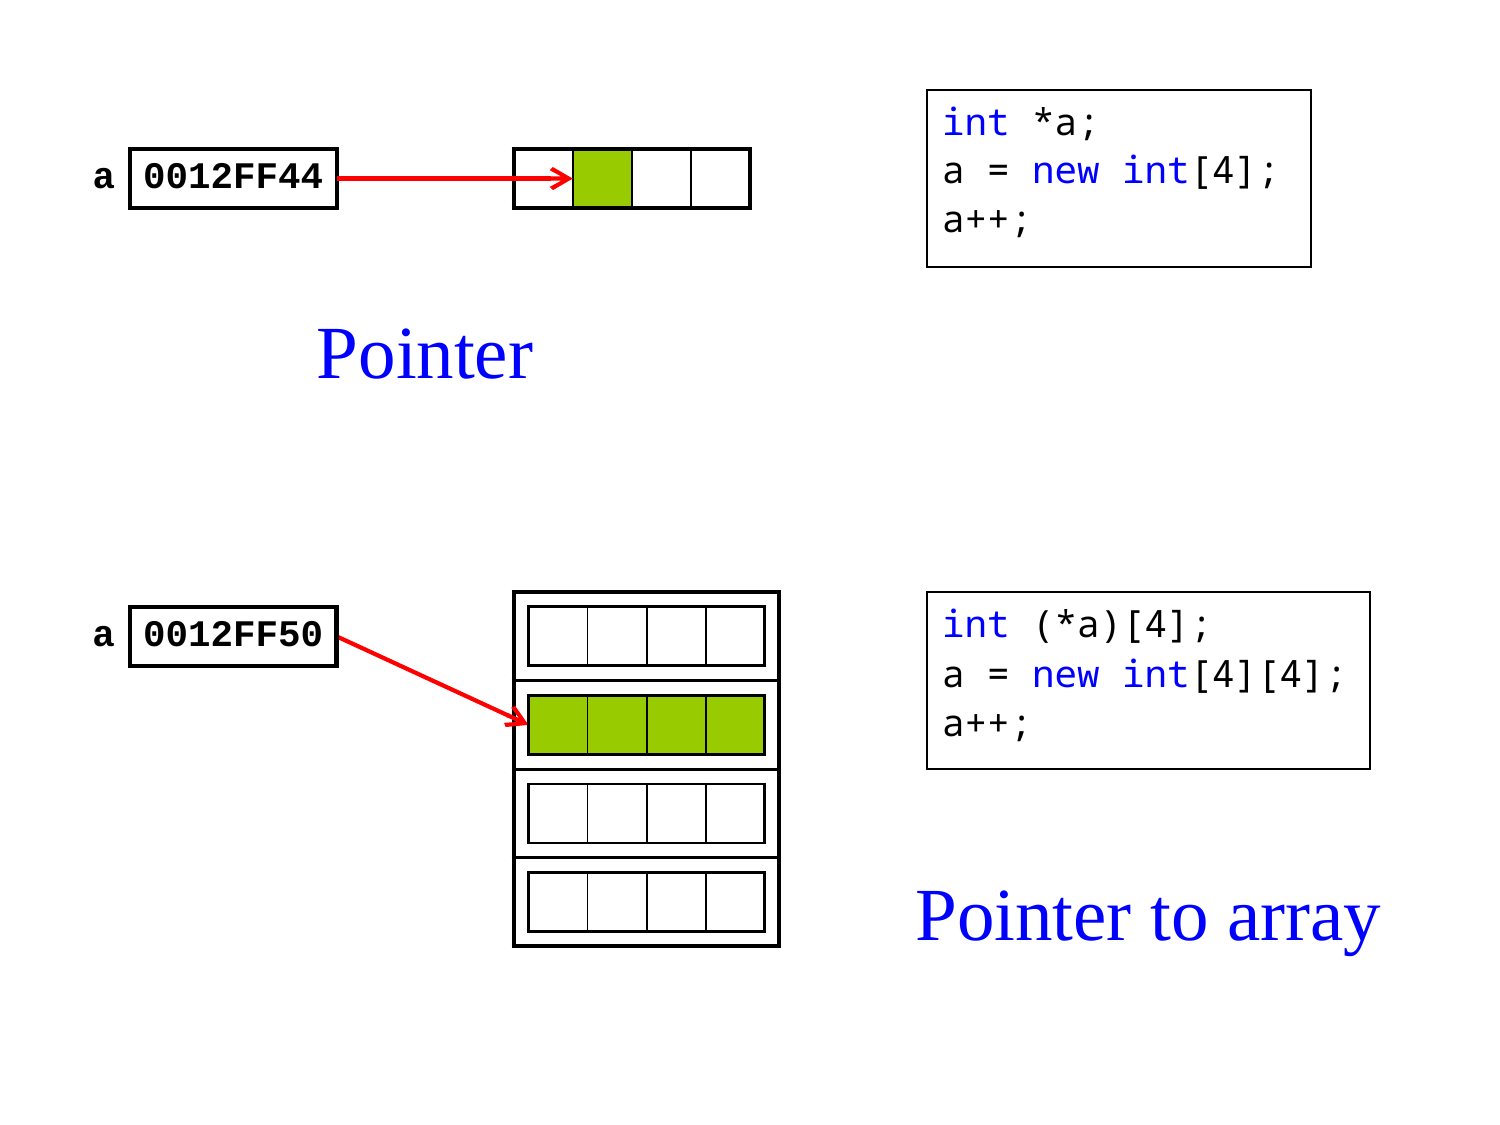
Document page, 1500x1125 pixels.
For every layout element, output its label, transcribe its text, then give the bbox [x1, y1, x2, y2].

table_header [588, 697, 646, 753]
table_header [633, 151, 690, 206]
table_header [648, 697, 705, 753]
list int *a; a = new int[4]; a++; [926, 89, 1312, 268]
table_header 0012FF50 [132, 609, 334, 664]
table_header [648, 874, 705, 930]
table_header [707, 874, 763, 930]
text_box Pointer [277, 296, 573, 415]
list int (*a)[4]; a = new int[4][4]; a++; [926, 591, 1371, 770]
table_header [530, 697, 587, 753]
table_header [530, 608, 587, 664]
table_header [516, 594, 777, 679]
table_header 0012FF44 [132, 151, 335, 206]
table_header [574, 151, 631, 206]
table_header [707, 608, 763, 664]
table_header [692, 151, 748, 206]
table_header [588, 785, 646, 842]
table_header [707, 697, 763, 753]
table_header [707, 785, 763, 842]
table_header [530, 785, 587, 842]
table_header [588, 608, 646, 664]
table_header a [71, 149, 128, 208]
table_cell [516, 859, 777, 944]
table_header a [71, 607, 128, 666]
table_cell [516, 682, 777, 768]
table_header [588, 874, 646, 930]
table_header [648, 608, 705, 664]
text_box [336, 167, 573, 190]
table_cell [516, 771, 777, 856]
table_header [516, 179, 572, 206]
text_box Pointer to array [897, 857, 1400, 976]
table_header [516, 151, 572, 178]
table_header [648, 785, 705, 842]
table_header [530, 874, 587, 930]
text_box [339, 637, 527, 726]
